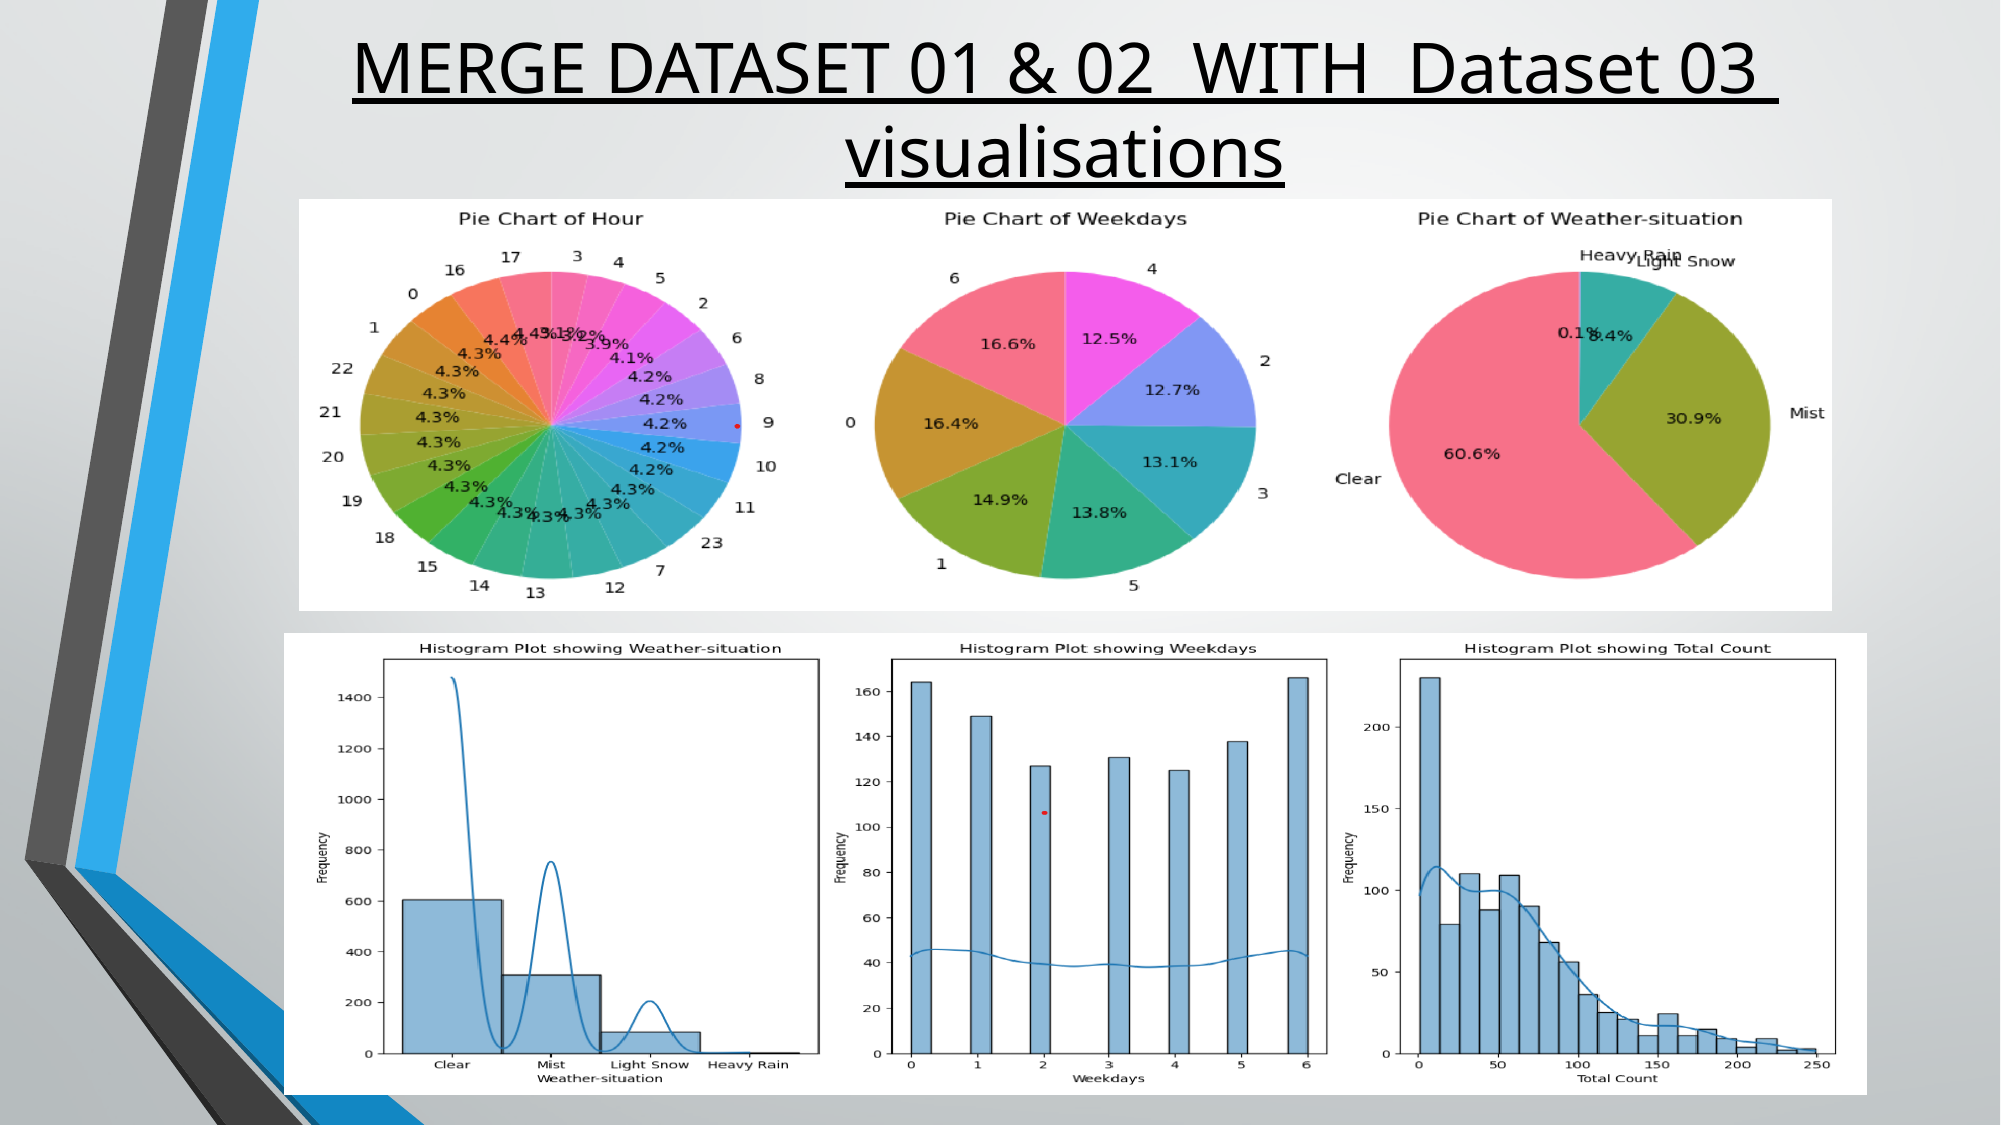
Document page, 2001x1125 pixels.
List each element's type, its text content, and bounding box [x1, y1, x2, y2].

picture [284, 633, 1867, 1095]
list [298, 199, 1832, 611]
title MERGE DATASET 01 & 02 WITH Dataset 03 visualisations [243, 14, 1887, 200]
